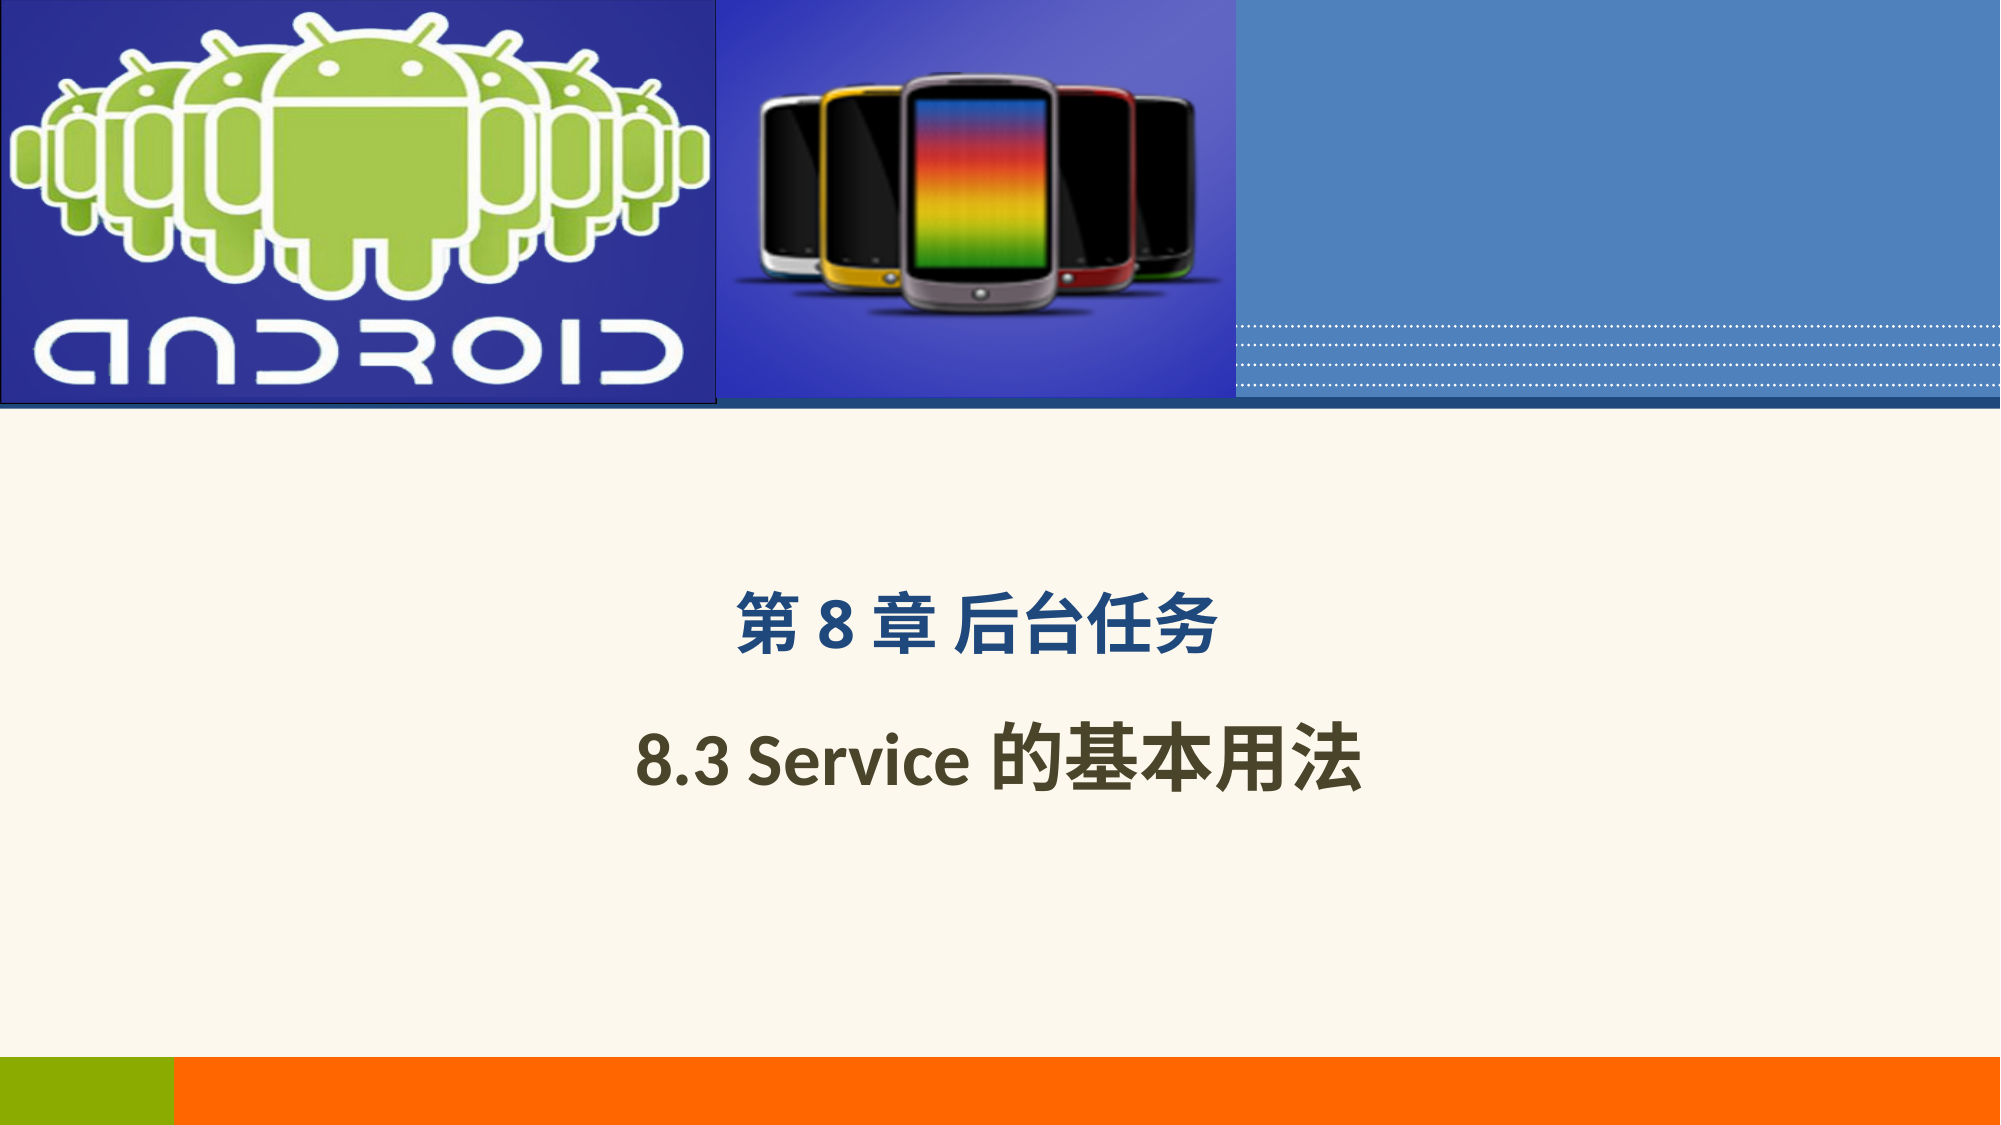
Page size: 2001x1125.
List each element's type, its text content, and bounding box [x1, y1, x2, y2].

text_box 第8章 后台任务 [340, 562, 1615, 681]
picture [0, 0, 1236, 404]
text_box 8.3 Service的基本用法 [474, 702, 1526, 808]
